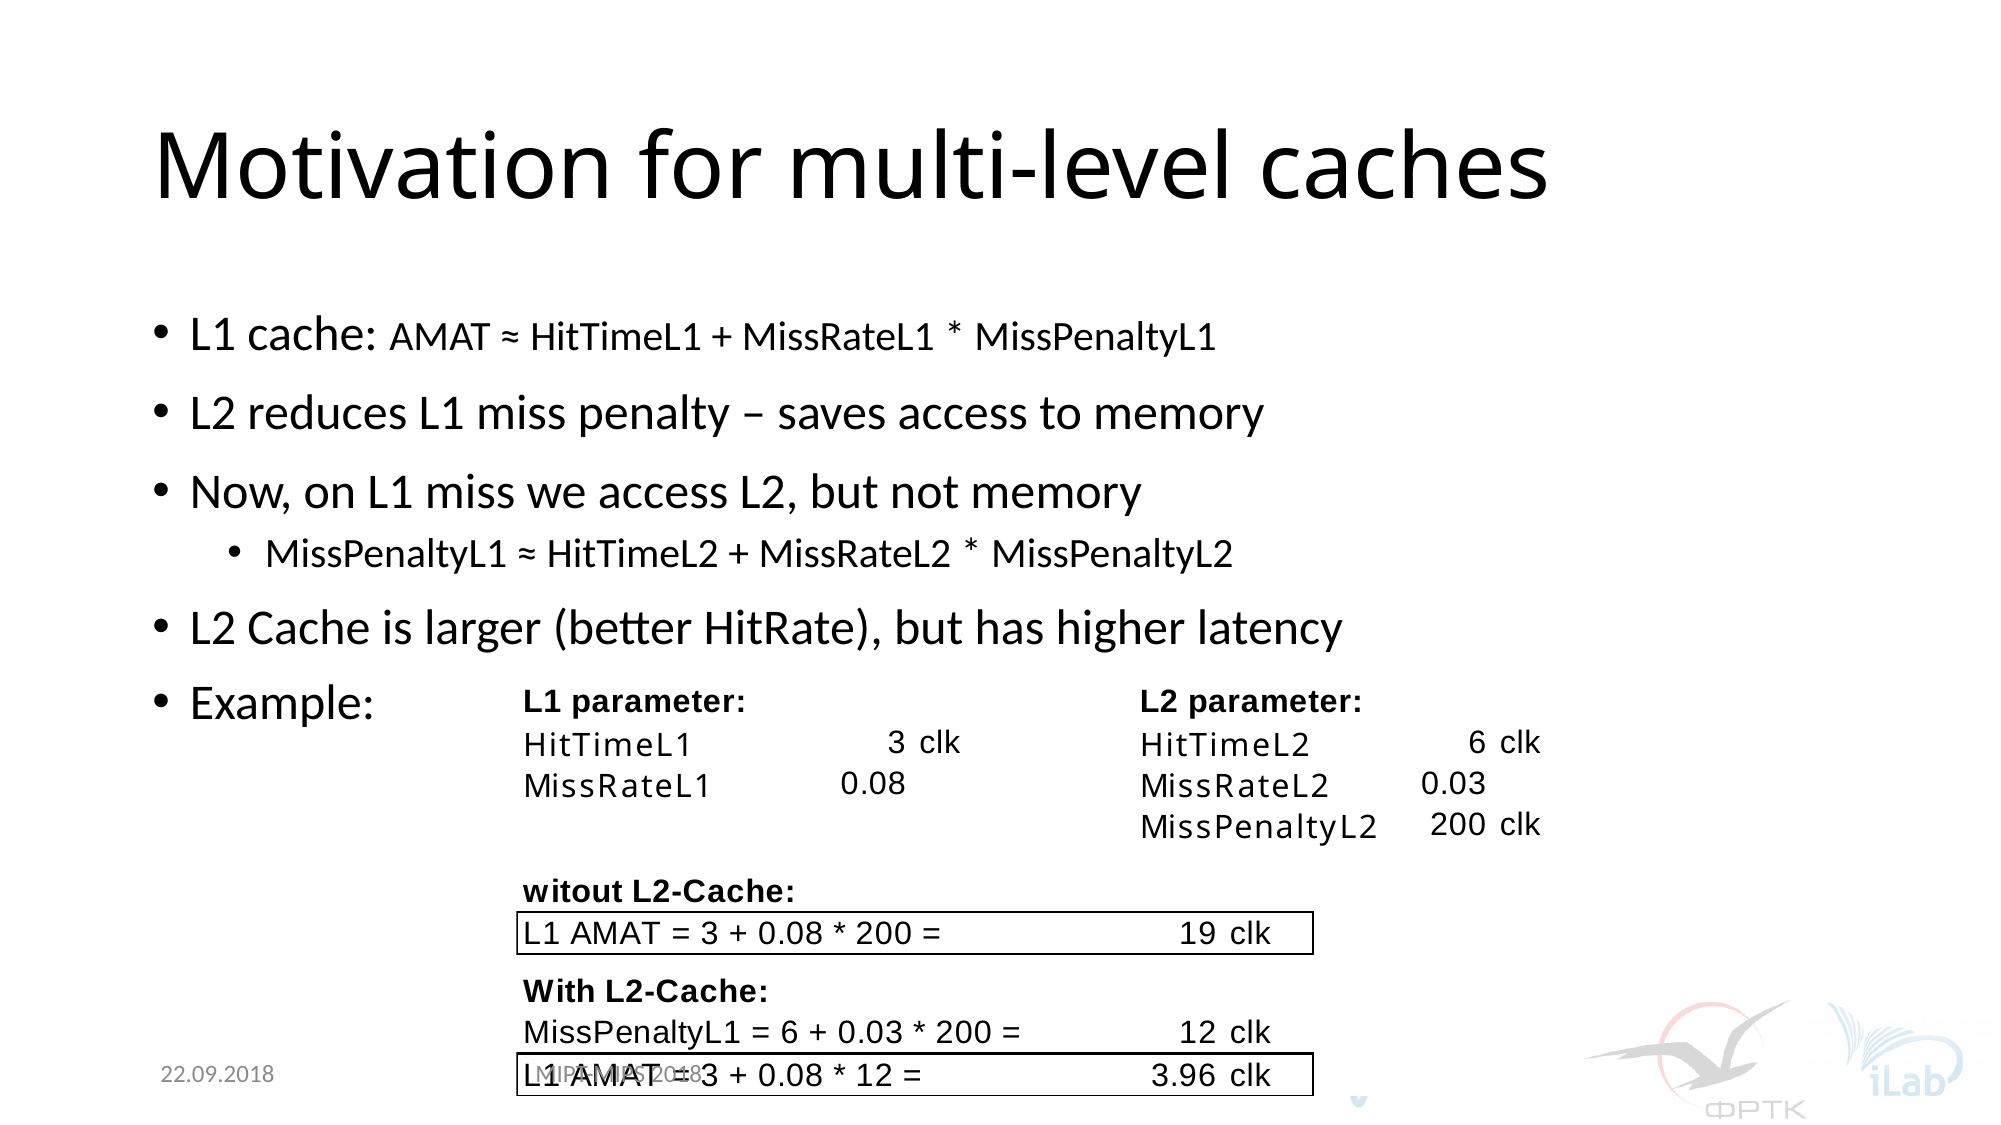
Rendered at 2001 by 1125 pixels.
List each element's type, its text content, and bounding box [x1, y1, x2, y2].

title Motivation for multi-level caches [137, 59, 1863, 278]
list L1 cache: AMAT ≈ HitTimeL1 + MissRateL1 * MissPenaltyL1 L2 reduces L1 miss penalty – saves access to memory Now, on L1 miss we access L2, but not memory MissPenaltyL1 ≈ HitTimeL2 + MissRateL2 * MissPenaltyL2 L2 Cache is larger (better HitRate), but has higher latency Example: [137, 299, 1863, 977]
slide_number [137, 1042, 298, 1103]
footer MIPT-MIPS 2018 [500, 1042, 738, 1103]
picture [516, 680, 1585, 1119]
